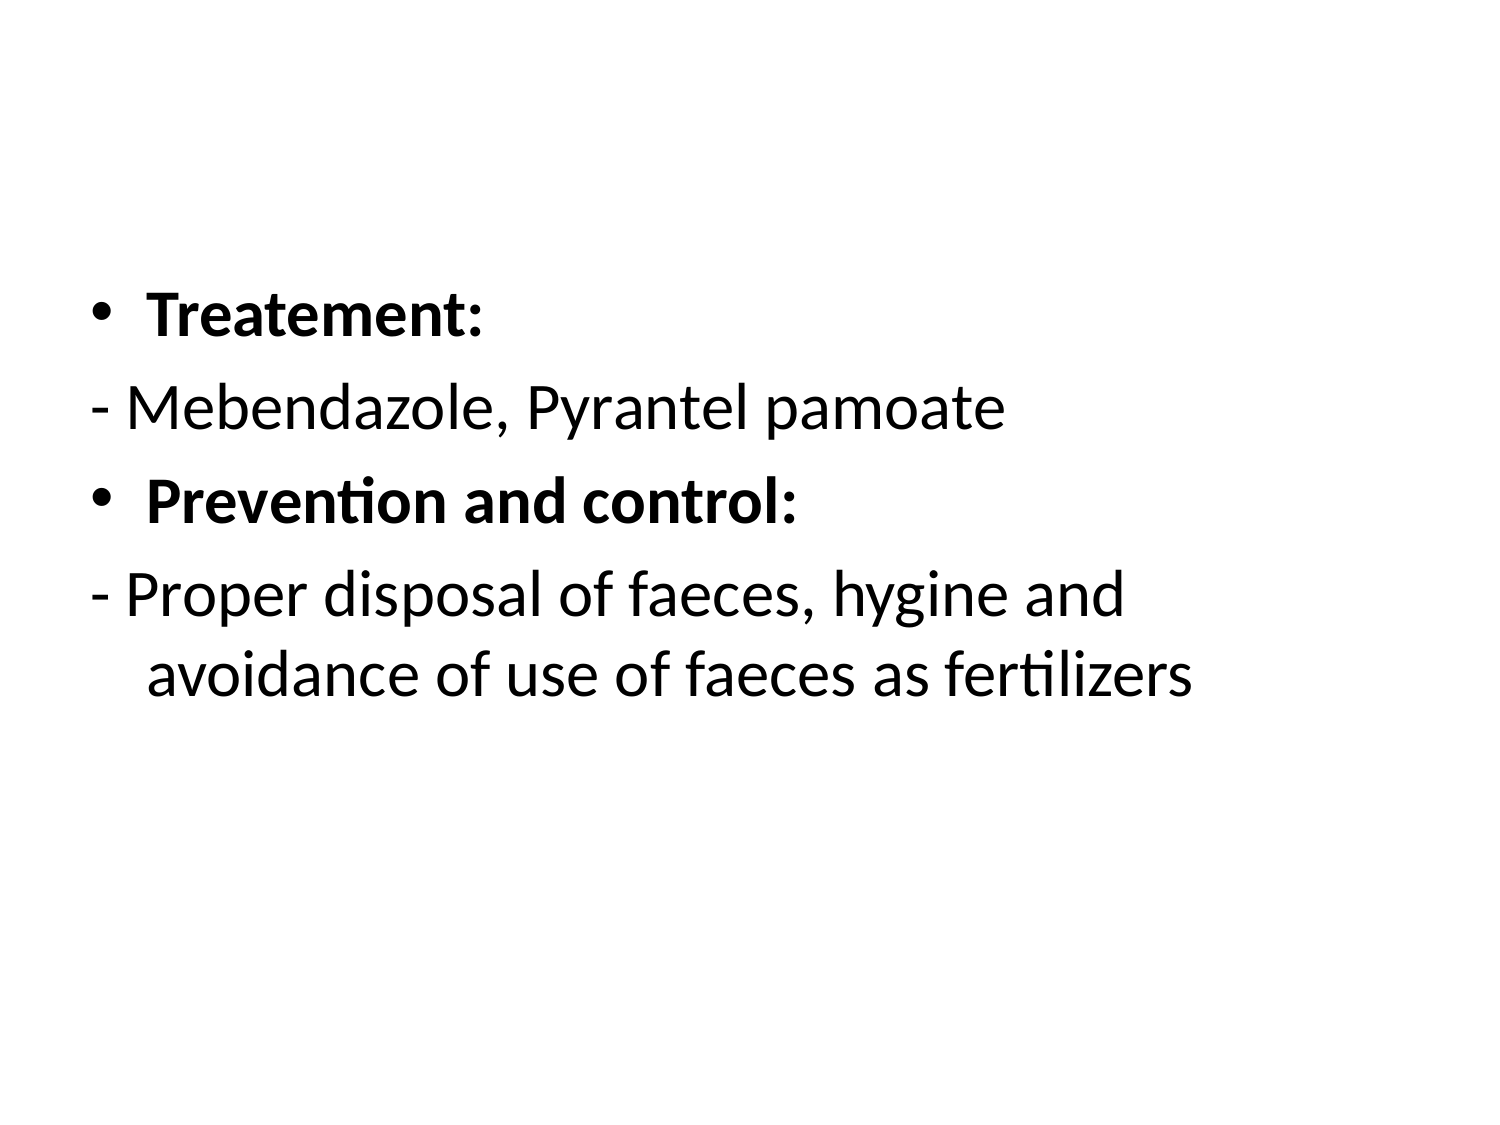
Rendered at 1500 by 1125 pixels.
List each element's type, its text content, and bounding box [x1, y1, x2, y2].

list Treatement: - Mebendazole, Pyrantel pamoate Prevention and control: - Proper disposal of faeces, hygine and avoidance of use of faeces as fertilizers [75, 262, 1425, 1005]
